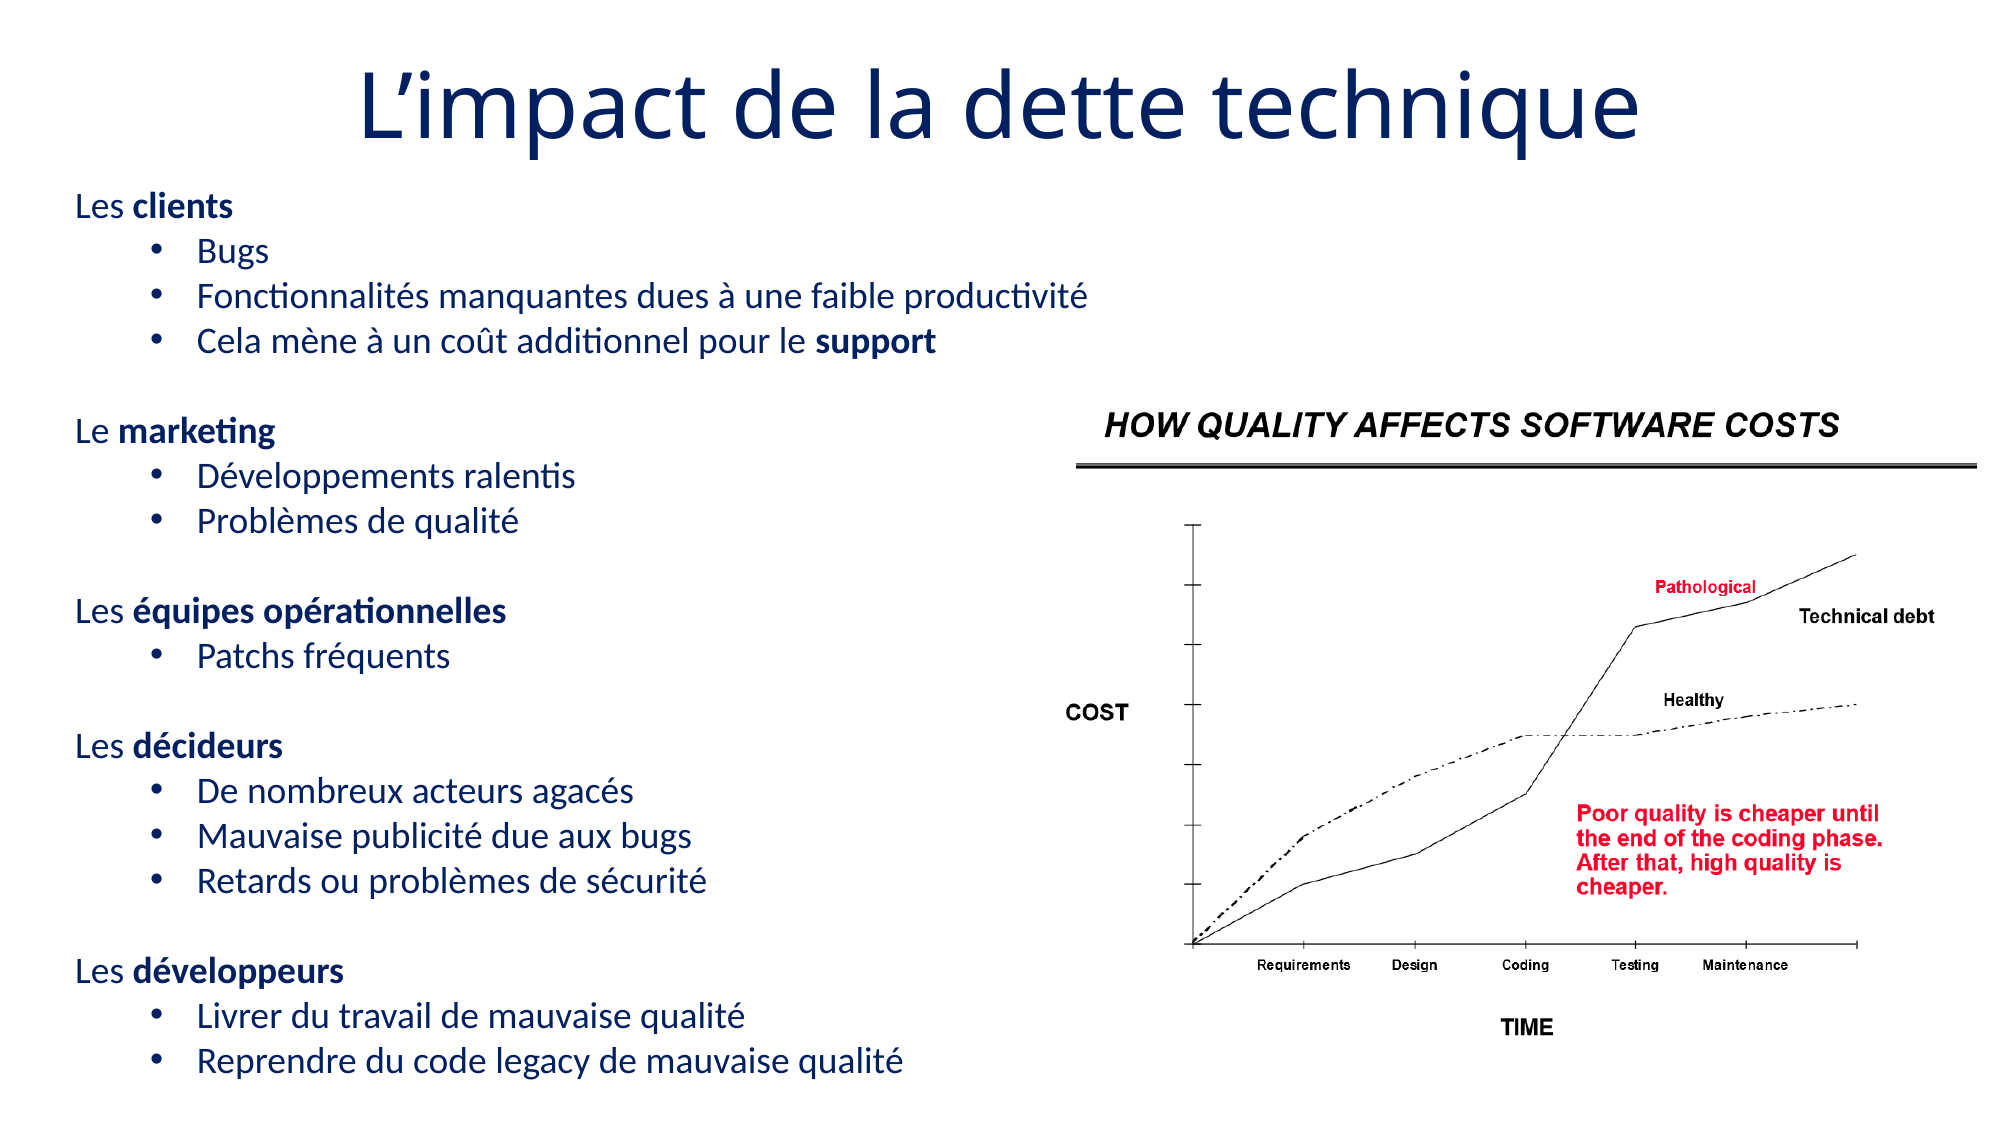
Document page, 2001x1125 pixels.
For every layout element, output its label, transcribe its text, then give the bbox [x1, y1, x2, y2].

picture [1042, 393, 2000, 1044]
title L’impact de la dette technique [137, 0, 1863, 218]
text_box Les clients Bugs Fonctionnalités manquantes dues à une faible productivité Cela mène à un coût additionnel pour le support Le marketing Développements ralentis Problèmes de qualité Les équipes opérationnelles Patchs fréquents Les décideurs De nombreux acteurs agacés Mauvaise publicité due aux bugs Retards ou problèmes de sécurité Les développeurs Livrer du travail de mauvaise qualité Reprendre du code legacy de mauvaise qualité [60, 173, 1373, 1088]
